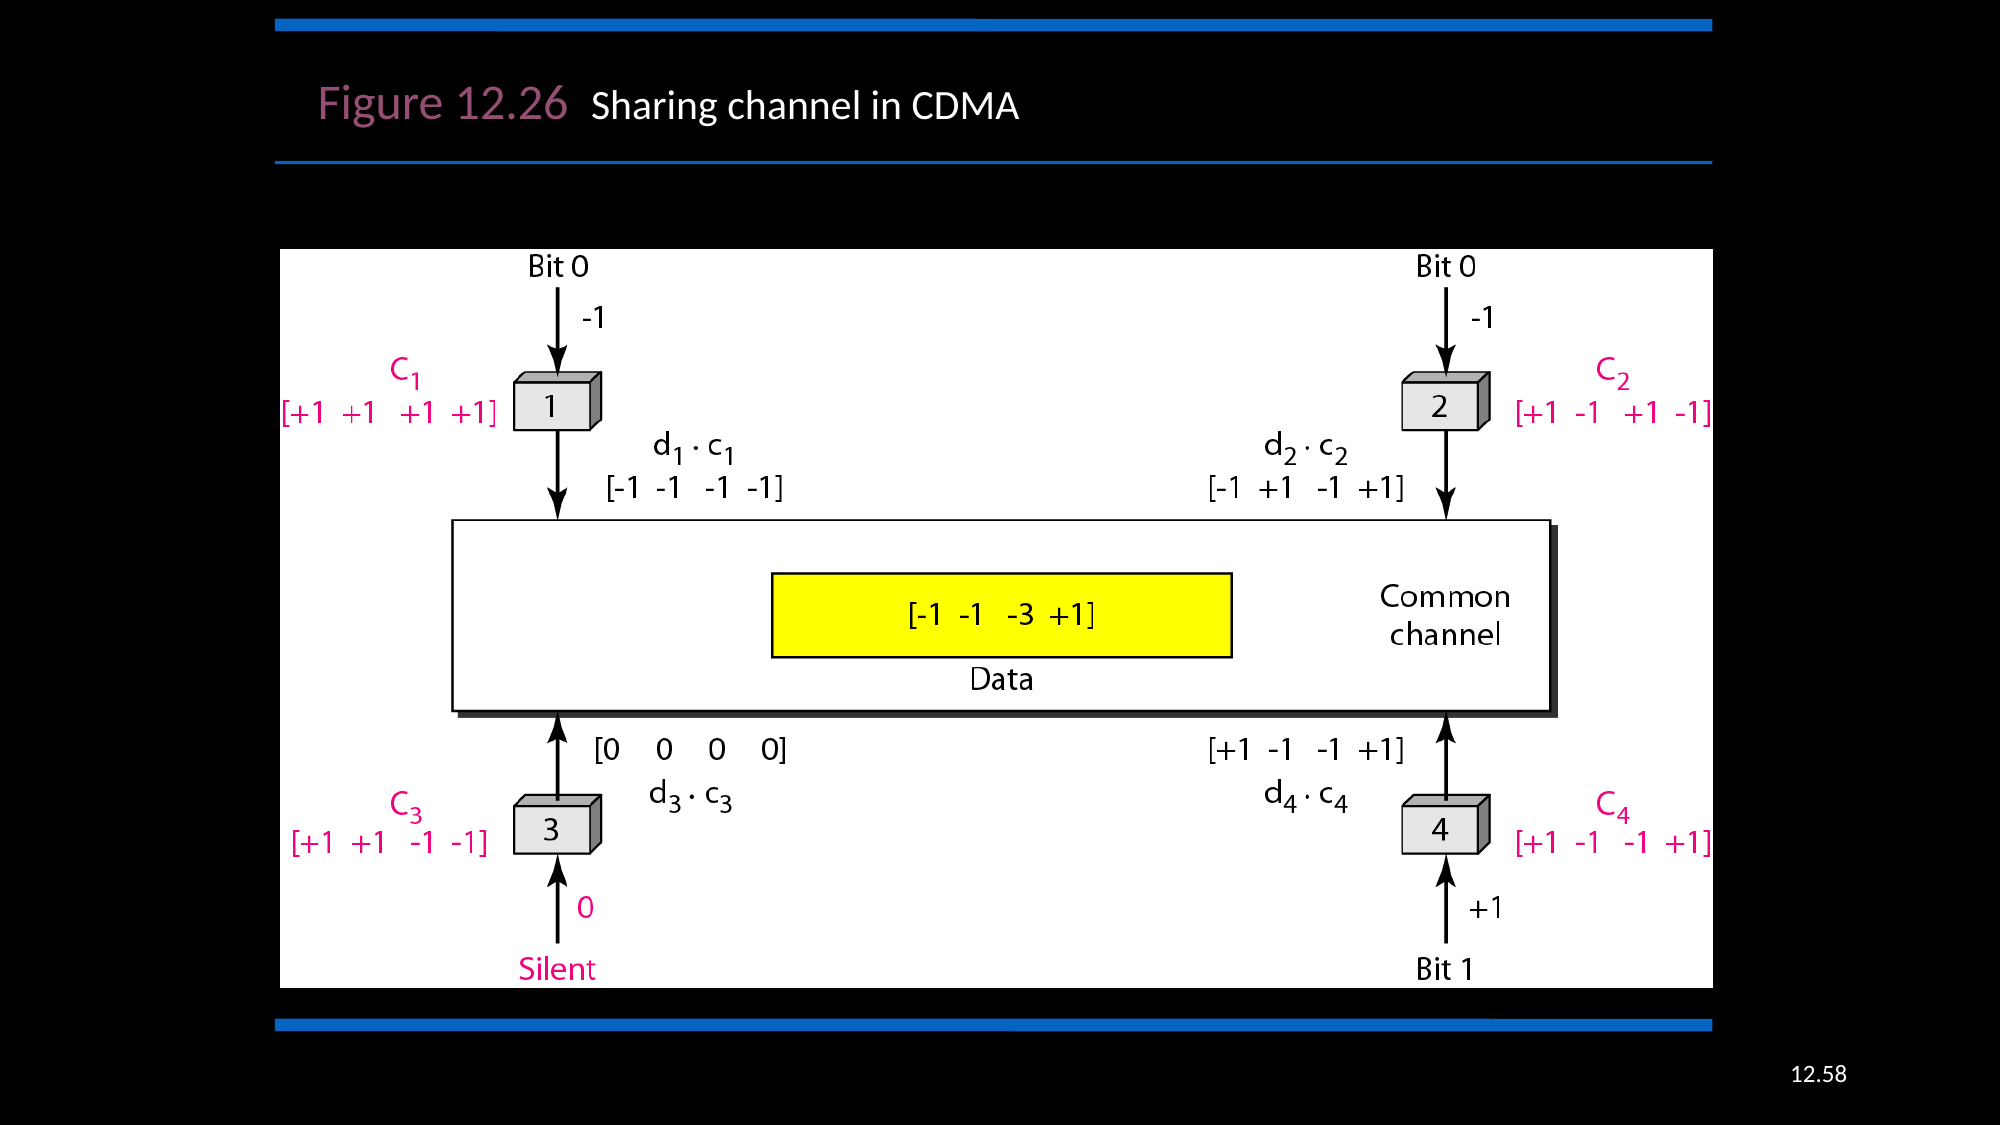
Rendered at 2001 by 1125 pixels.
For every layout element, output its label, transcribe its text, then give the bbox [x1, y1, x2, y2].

picture [280, 249, 1713, 988]
slide_number 12.58 [1412, 1042, 1863, 1103]
text_box Figure 12.26 Sharing channel in CDMA [303, 62, 1035, 138]
